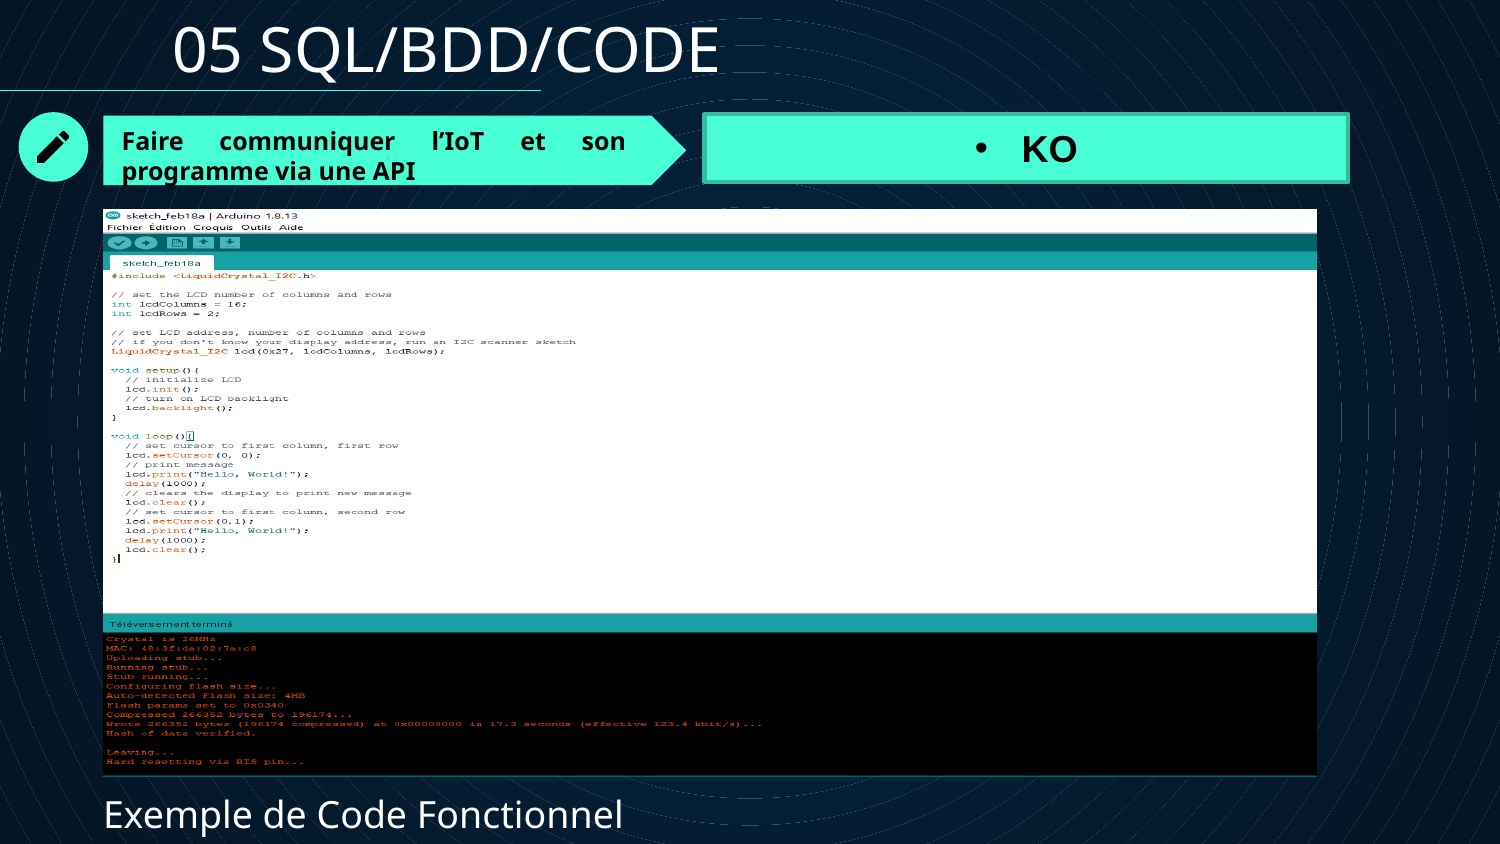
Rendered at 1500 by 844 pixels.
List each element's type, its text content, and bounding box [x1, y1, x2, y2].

title 05 SQL/BDD/CODE [157, 0, 755, 100]
text_box [37, 136, 64, 163]
text_box Exemple de Code Fonctionnel [88, 751, 793, 844]
text_box [58, 130, 69, 142]
title Faire communiquer l’IoT et son programme via une API [106, 99, 642, 201]
text_box [642, 115, 687, 186]
text_box KO [702, 112, 1350, 184]
picture [103, 209, 1318, 778]
text_box [18, 112, 89, 182]
